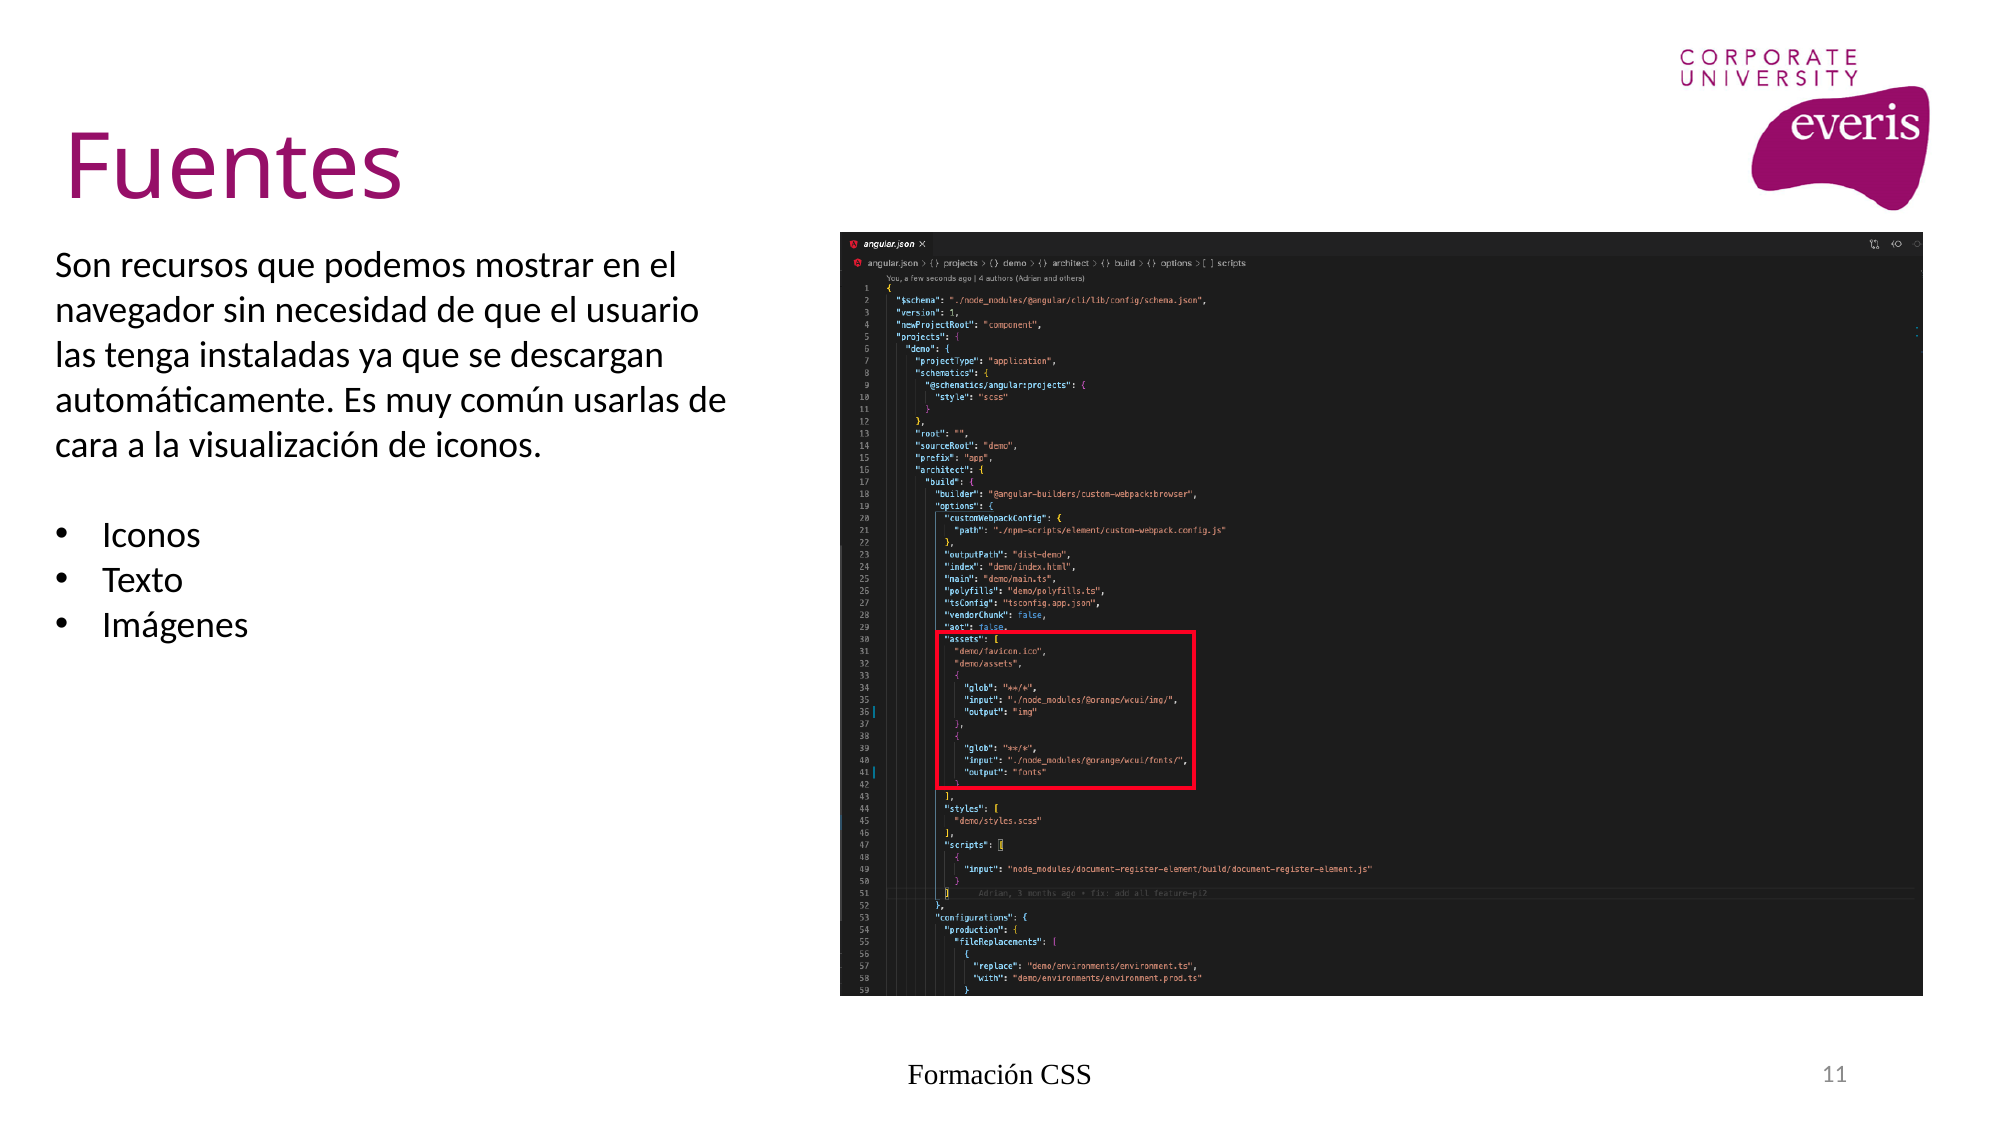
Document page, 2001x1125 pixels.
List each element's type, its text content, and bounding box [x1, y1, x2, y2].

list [840, 232, 1923, 996]
footer Formación CSS [662, 1042, 1338, 1103]
picture [1650, 32, 1952, 233]
text_box Son recursos que podemos mostrar en el navegador sin necesidad de que el usuario las tenga instaladas ya que se descargan automáticamente. Es muy común usarlas de cara a la visualización de iconos. Iconos Texto Imágenes [40, 232, 750, 652]
title Fuentes [48, 59, 1650, 278]
slide_number 11 [1412, 1042, 1863, 1103]
